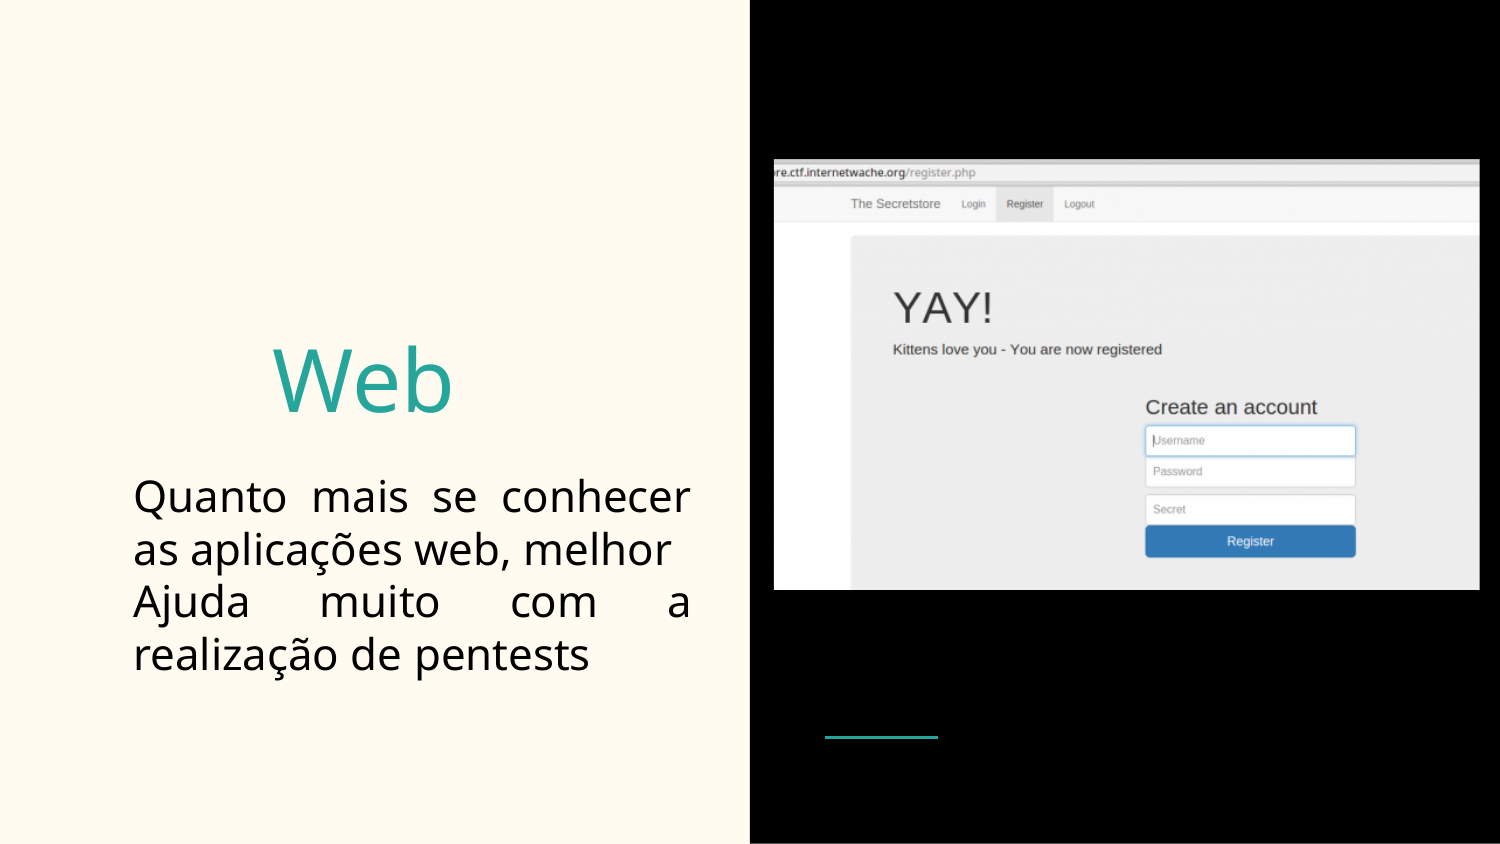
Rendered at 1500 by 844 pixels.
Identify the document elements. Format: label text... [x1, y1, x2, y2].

picture [773, 159, 1481, 590]
subtitle Quanto mais se conhecer as aplicações web, melhor Ajuda muito com a realização de pentests [43, 454, 708, 675]
title Web [43, 226, 708, 446]
